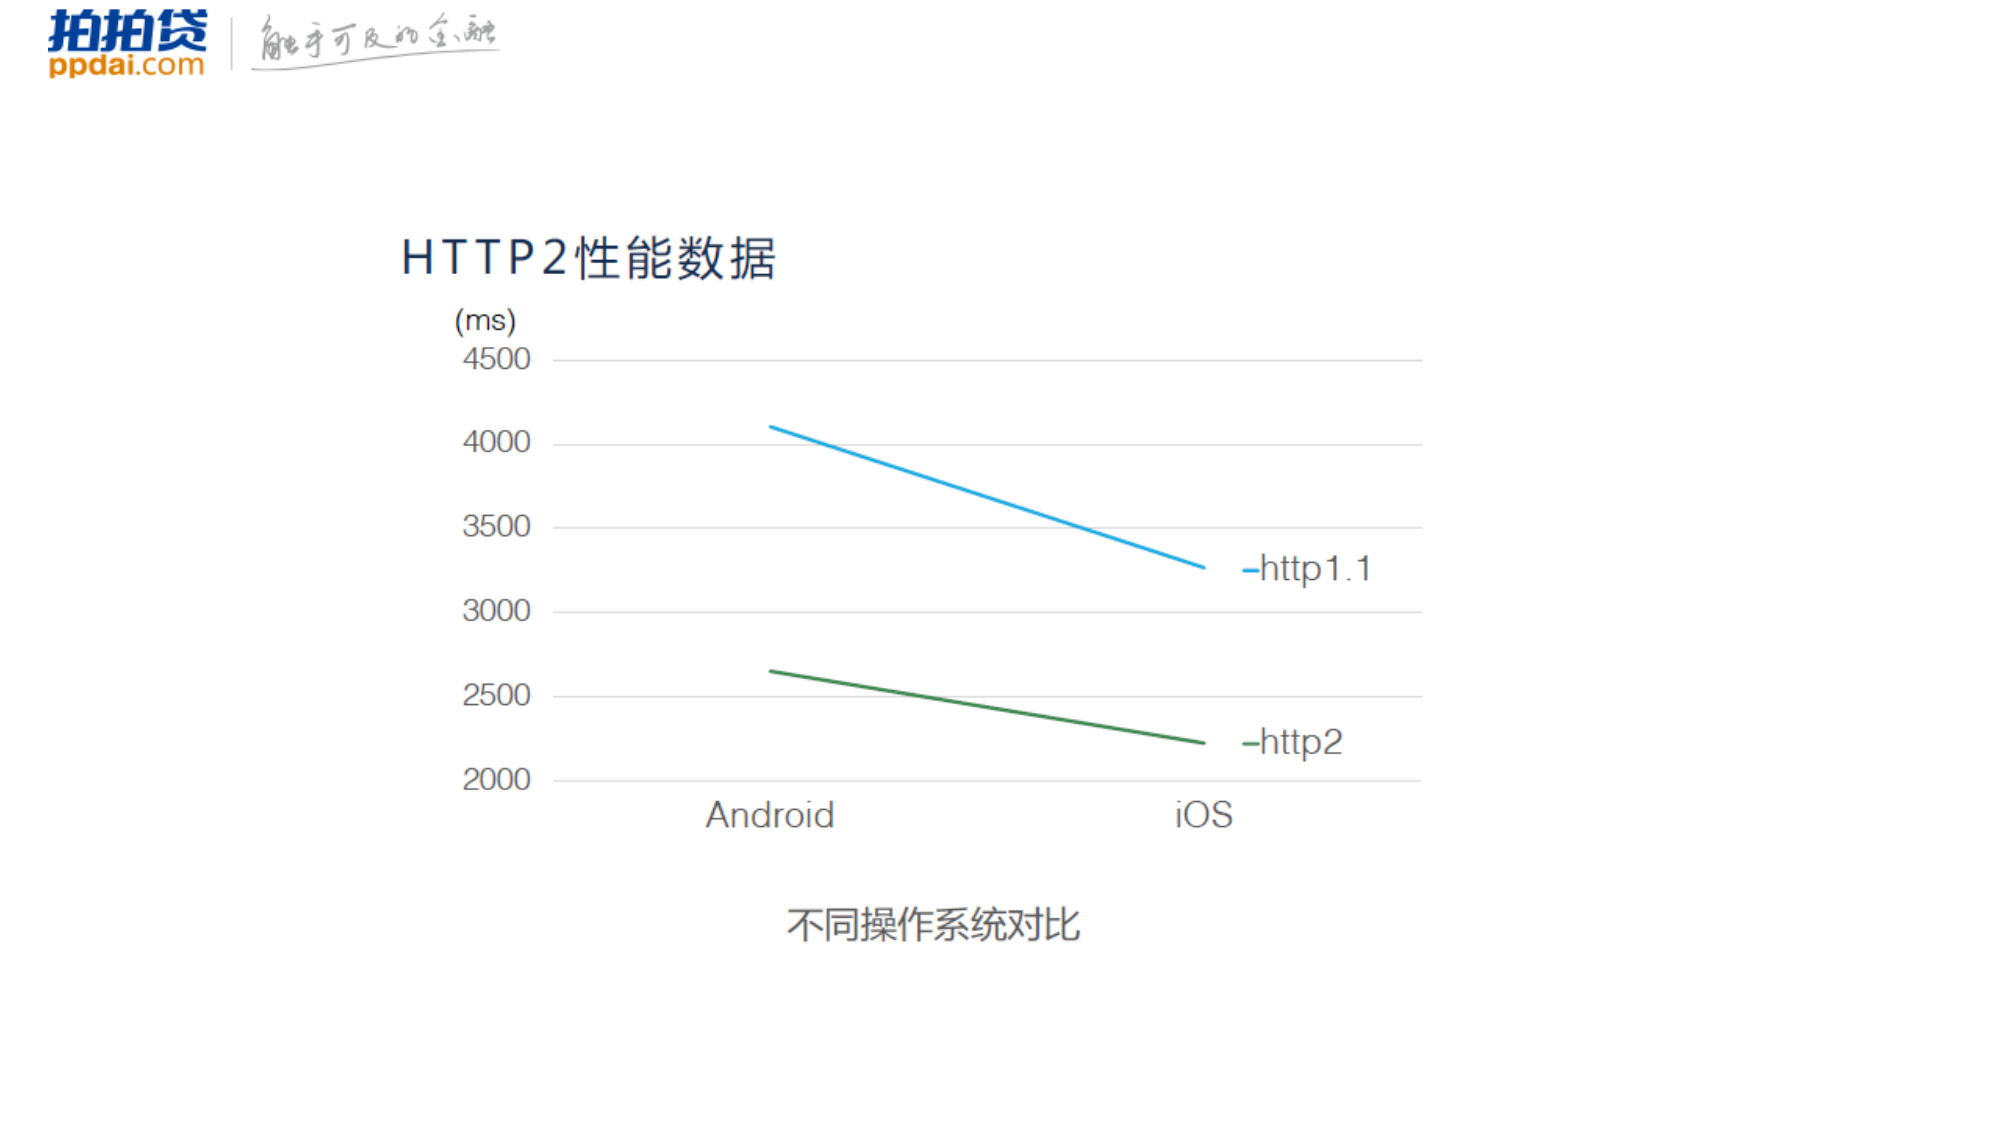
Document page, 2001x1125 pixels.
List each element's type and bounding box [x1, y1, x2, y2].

picture [394, 224, 1432, 959]
picture [48, 8, 502, 80]
